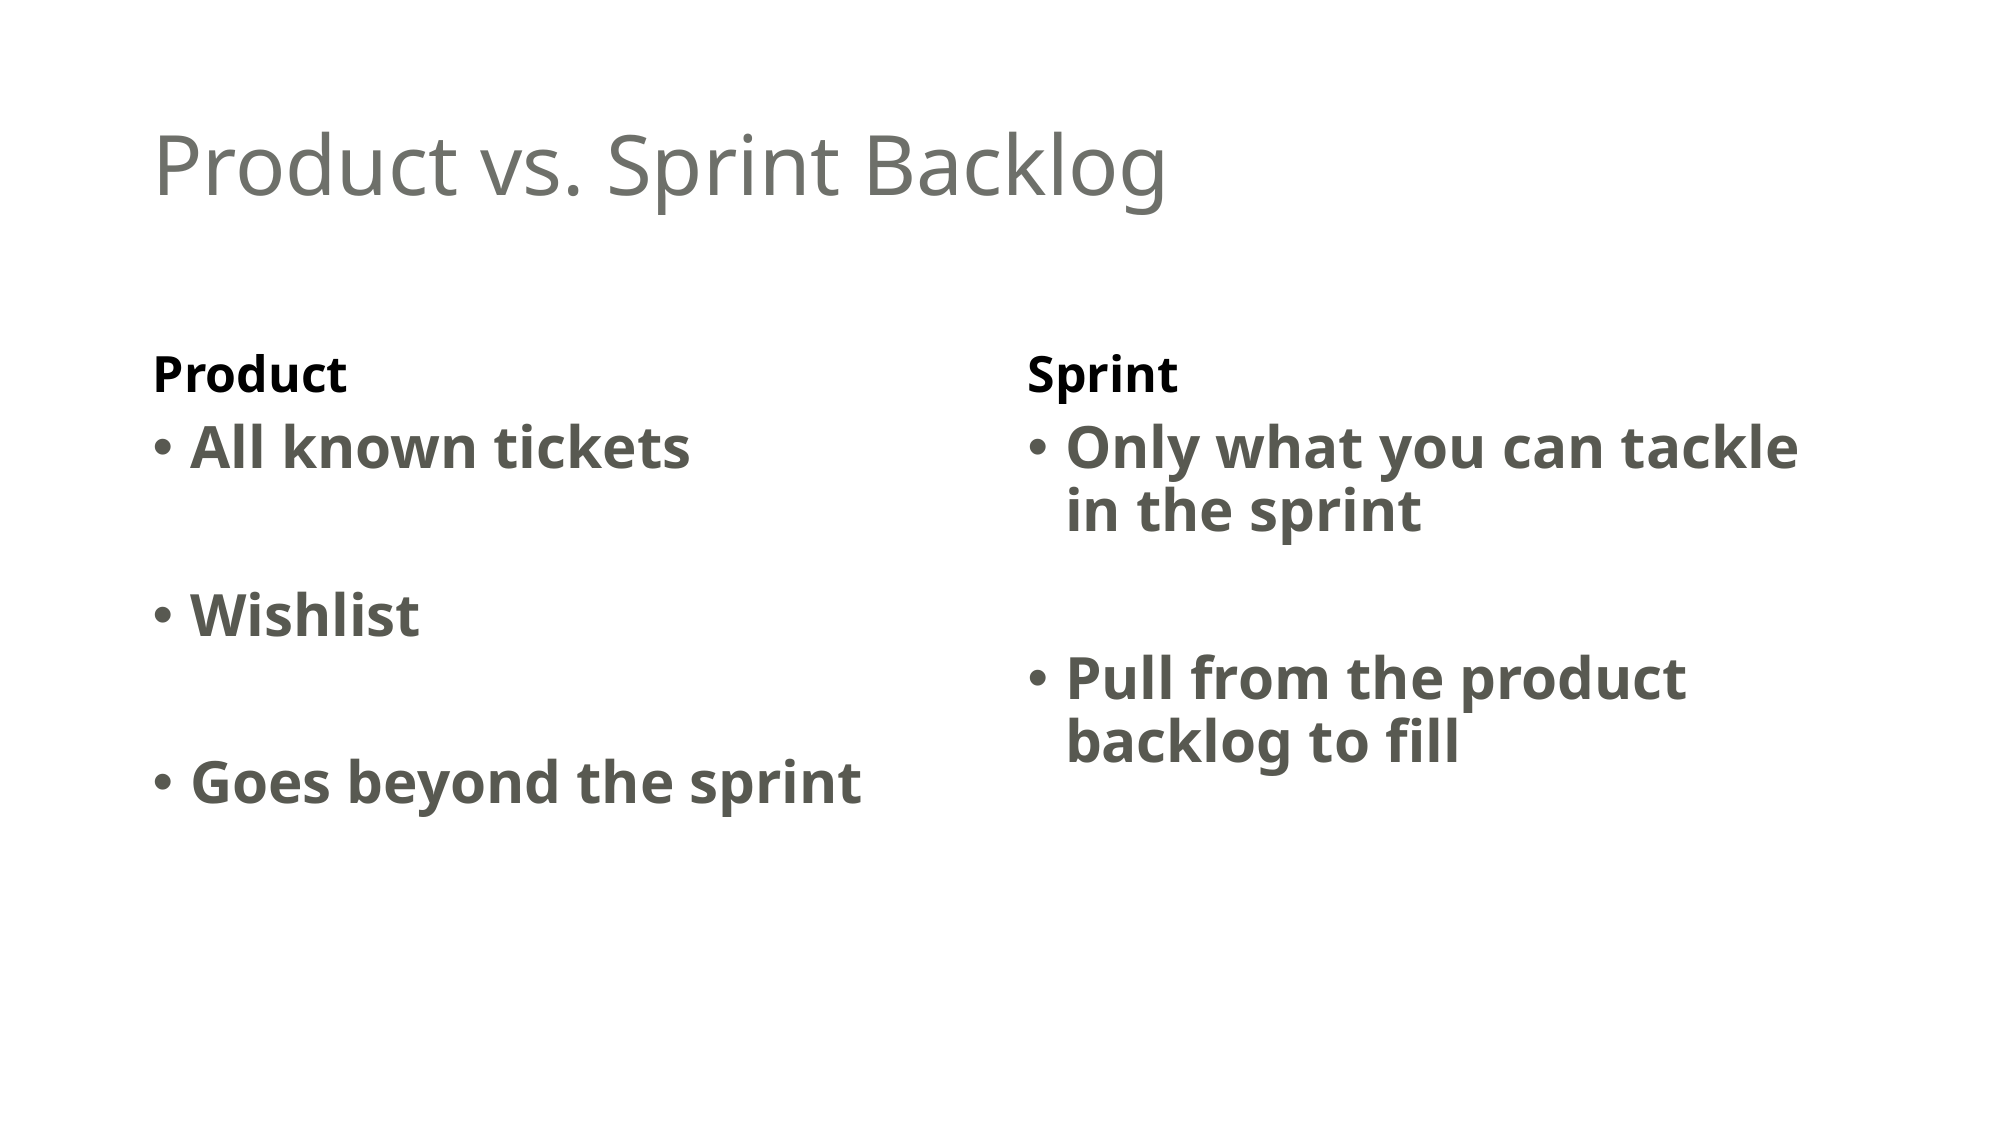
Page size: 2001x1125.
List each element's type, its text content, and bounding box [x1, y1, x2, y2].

list Only what you can tackle in the sprint Pull from the product backlog to fill [1012, 410, 1863, 1016]
title Product vs. Sprint Backlog [137, 59, 1863, 278]
list All known tickets Wishlist Goes beyond the sprint [137, 410, 984, 1016]
list Product [137, 275, 984, 410]
list Sprint [1012, 275, 1863, 410]
